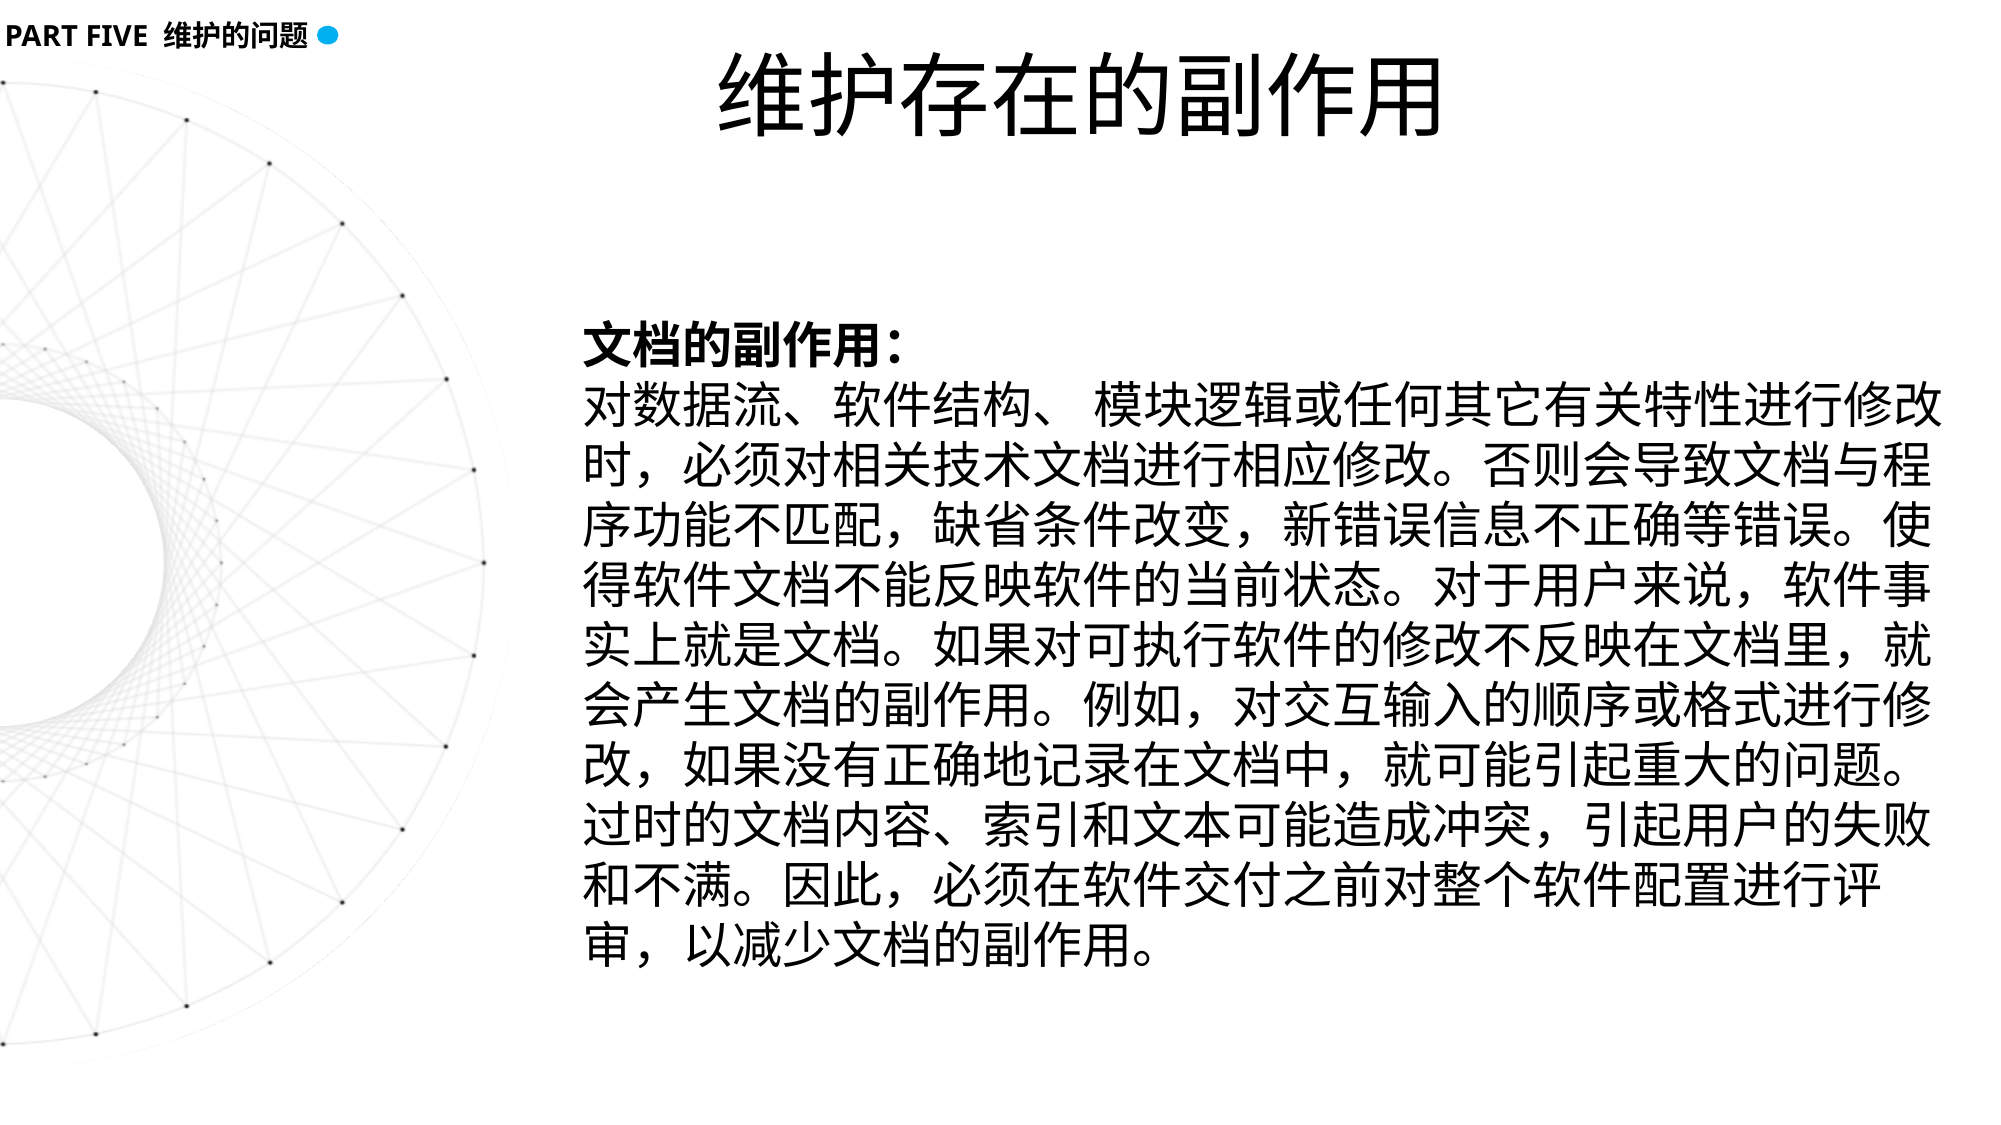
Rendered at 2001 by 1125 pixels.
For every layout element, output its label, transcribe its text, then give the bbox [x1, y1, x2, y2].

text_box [0, 9, 339, 61]
text_box 文档的副作用： 对数据流、软件结构、 模块逻辑或任何其它有关特性进行修改时，必须对相关技术文档进行相应修改。否则会导致文档与程序功能不匹配，缺省条件改变，新错误信息不正确等错误。使得软件文档不能反映软件的当前状态。对于用户来说，软件事实上就是文档。如果对可执行软件的修改不反映在文档里，就会产生文档的副作用。例如，对交互输入的顺序或格式进行修改，如果没有正确地记录在文档中，就可能引起重大的问题。过时的文档内容、索引和文本可能造成冲突，引起用户的失败和不满。因此，必须在软件交付之前对整个软件配置进行评审，以减少文档的副作用。 [574, 306, 1957, 982]
text_box 维护存在的副作用 [707, 30, 1458, 156]
picture [0, 58, 515, 1067]
